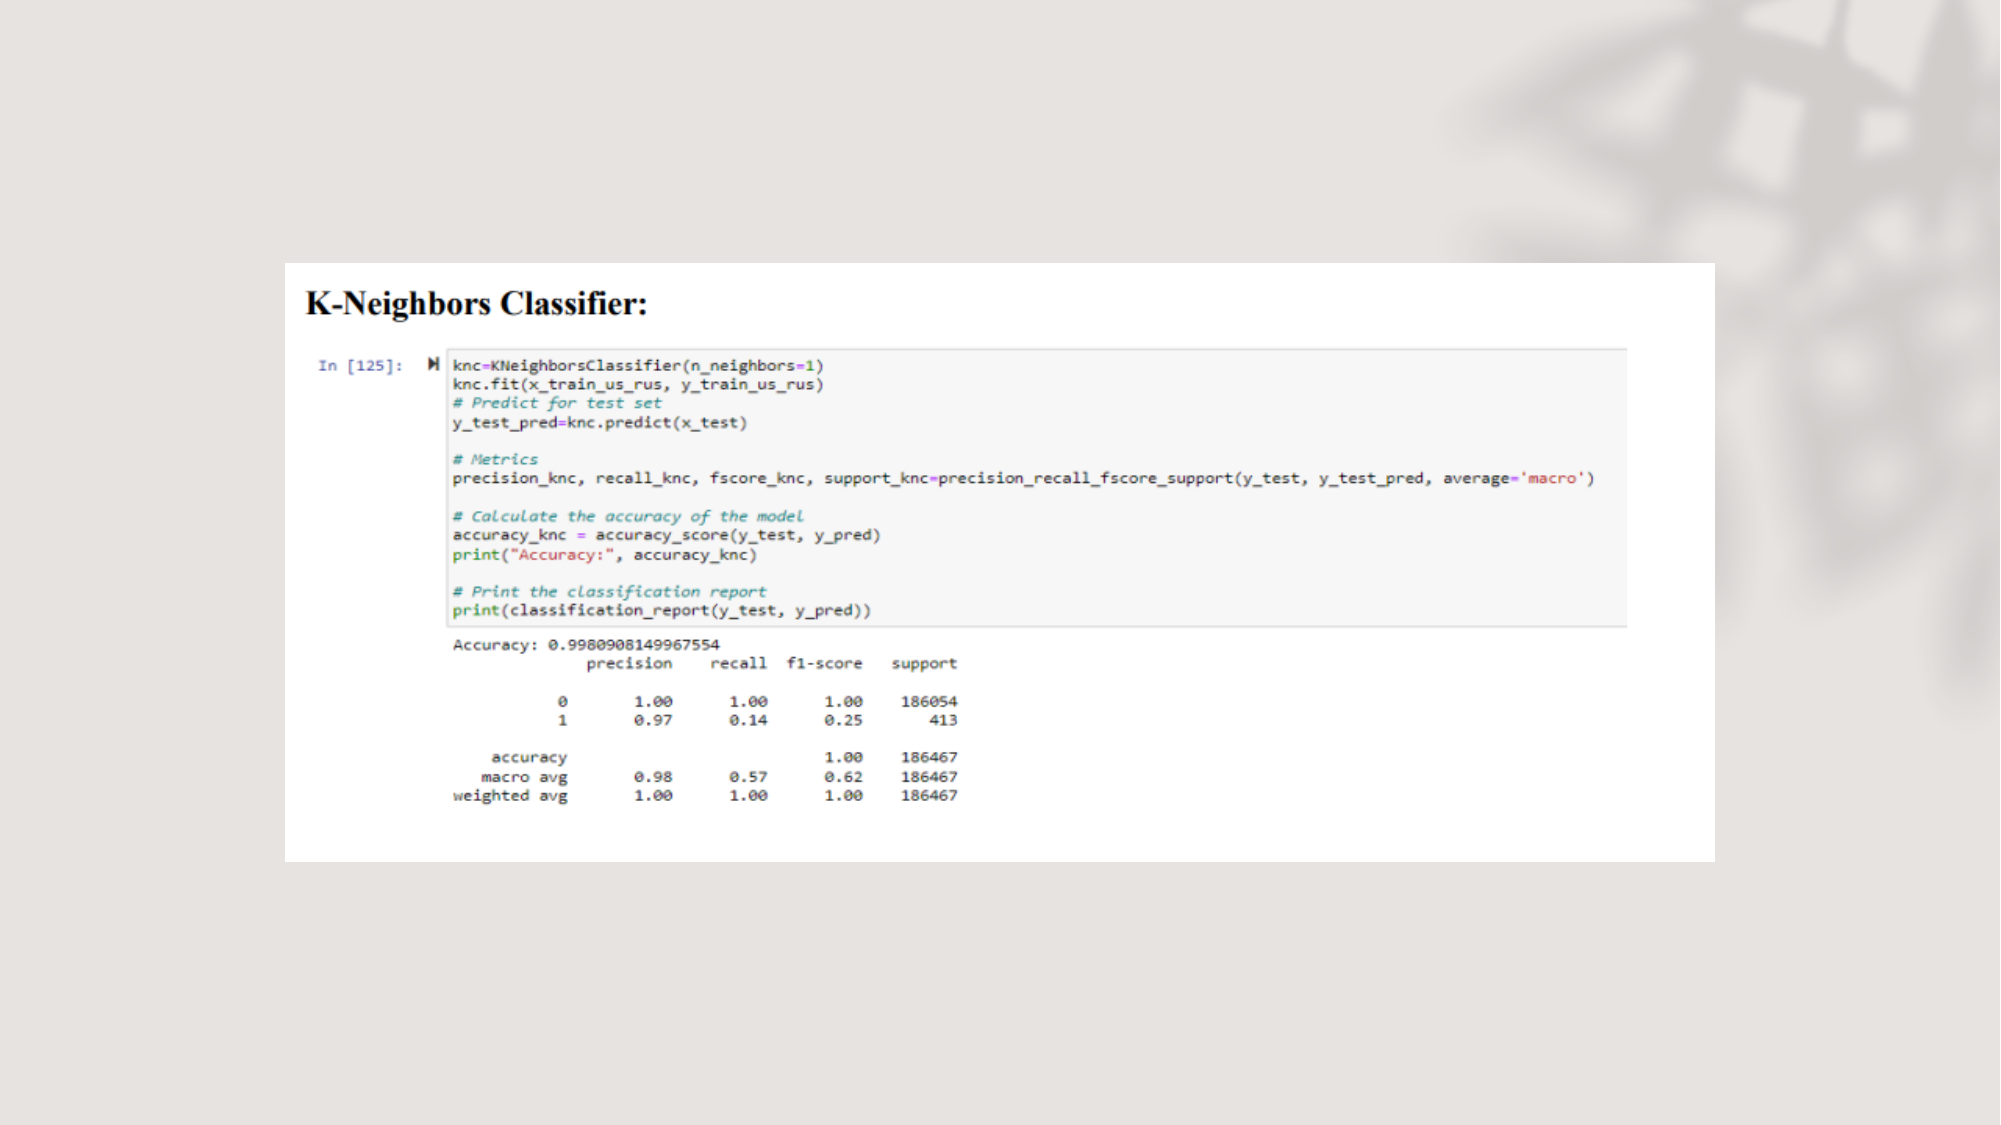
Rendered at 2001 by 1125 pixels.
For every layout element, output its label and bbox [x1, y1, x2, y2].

picture [285, 263, 1715, 862]
